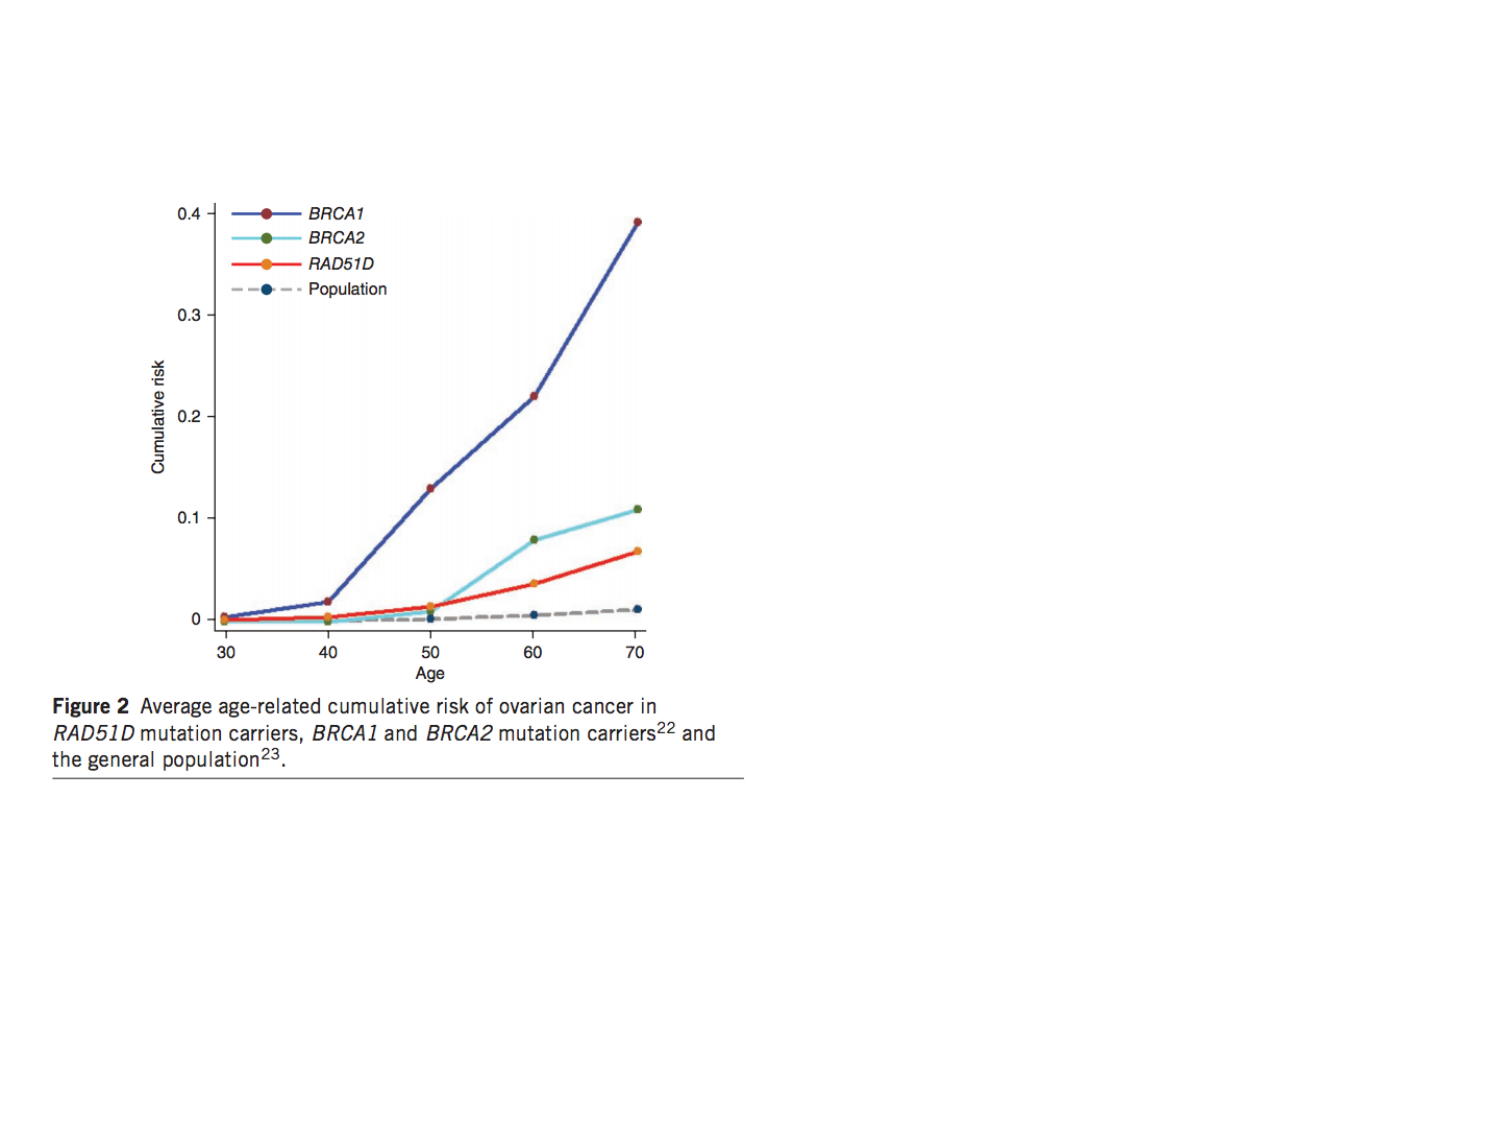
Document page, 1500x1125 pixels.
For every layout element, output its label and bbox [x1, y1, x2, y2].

picture [0, 158, 767, 797]
